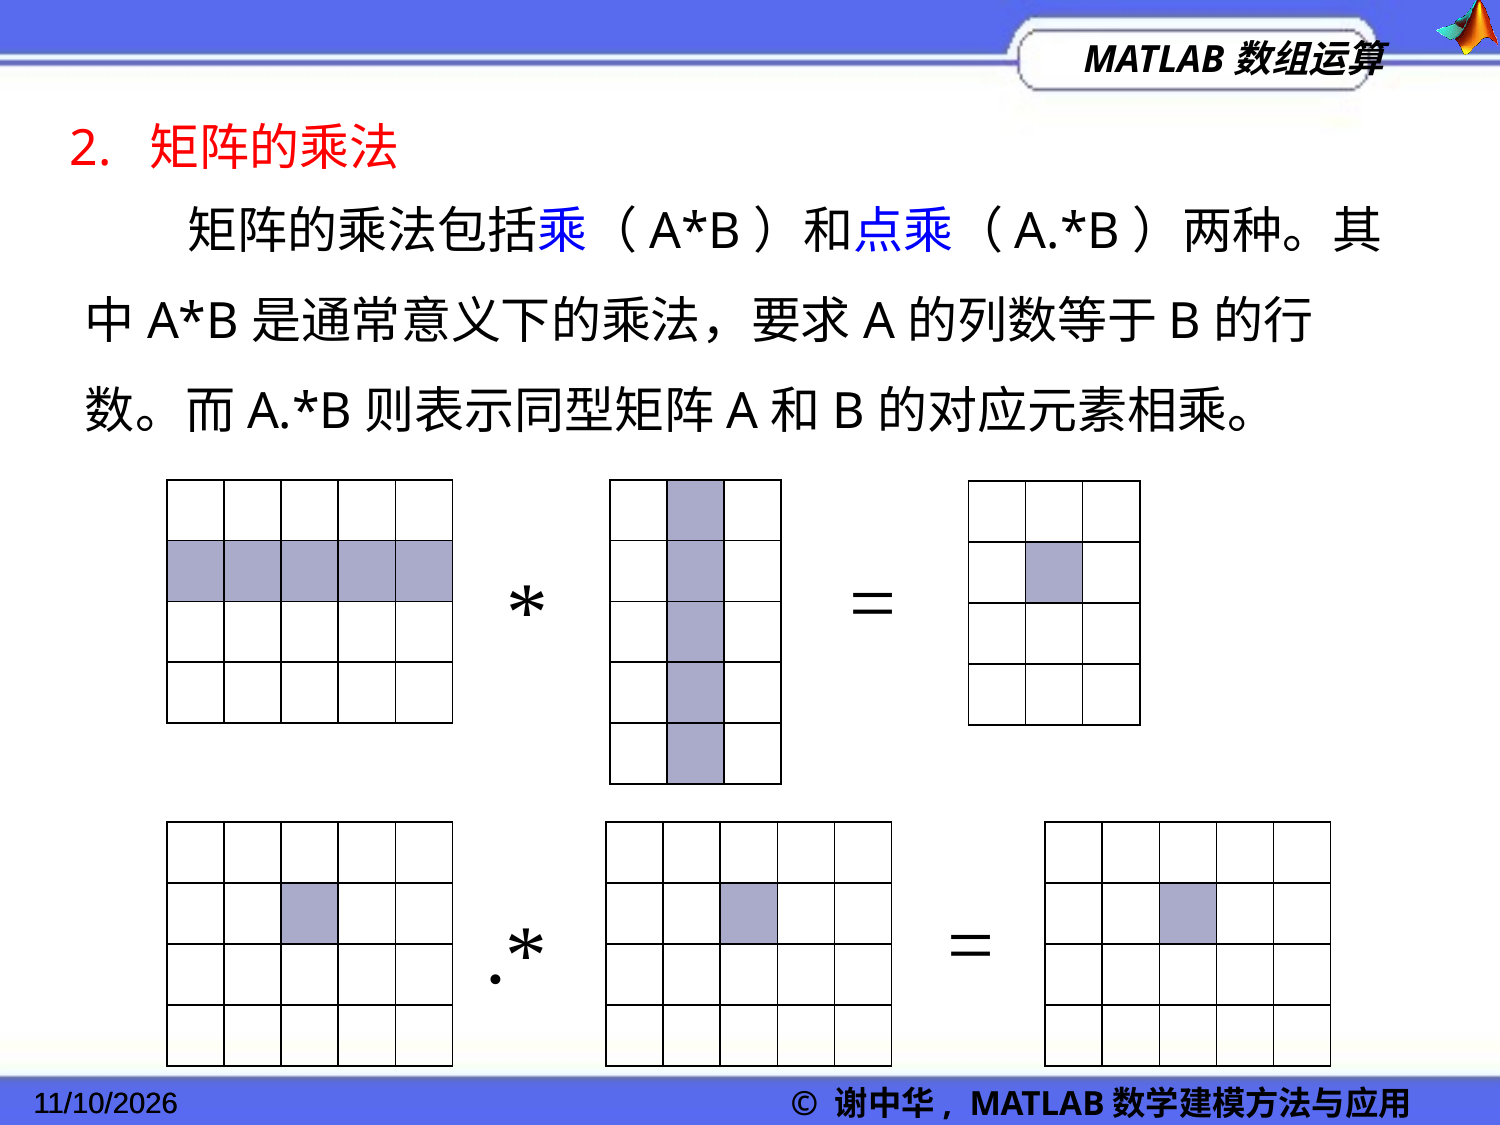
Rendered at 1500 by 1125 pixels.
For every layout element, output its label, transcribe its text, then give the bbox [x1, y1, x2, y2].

table_cell [168, 541, 223, 601]
table_cell [339, 884, 395, 943]
table_header [396, 823, 452, 882]
table_cell [664, 884, 719, 943]
table_header [1217, 823, 1273, 882]
table_cell [607, 884, 662, 943]
table_cell [611, 541, 666, 601]
table_cell [282, 602, 337, 661]
table_cell [668, 602, 723, 661]
table_cell [1103, 1006, 1159, 1065]
table_header [225, 481, 280, 540]
table_cell [282, 663, 337, 722]
table_cell [1160, 1006, 1216, 1065]
table_cell [396, 663, 452, 722]
table_cell [835, 945, 891, 1004]
table_cell [1046, 884, 1101, 943]
table_header [168, 481, 223, 540]
table_cell [225, 541, 280, 601]
table_cell [721, 884, 777, 943]
table_cell [778, 1006, 834, 1065]
table_cell [969, 665, 1025, 724]
table_cell [725, 663, 780, 722]
table_header [721, 823, 777, 882]
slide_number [17, 1077, 369, 1121]
table_cell [721, 945, 777, 1004]
table_cell [778, 945, 834, 1004]
table_header [282, 823, 337, 882]
table_cell [339, 541, 395, 601]
table_cell [721, 1006, 777, 1065]
table_cell [1046, 1006, 1101, 1065]
table_cell [664, 945, 719, 1004]
table_cell [396, 884, 452, 943]
table_cell [1217, 884, 1273, 943]
table_cell [339, 1006, 395, 1065]
table_header [1083, 482, 1139, 541]
table_cell [1274, 945, 1330, 1004]
table_cell [725, 724, 780, 783]
table_header [1026, 482, 1082, 541]
table_cell [168, 884, 223, 943]
table_header [168, 823, 223, 882]
table_cell [664, 1006, 719, 1065]
table_header [1274, 823, 1330, 882]
text_box * [492, 550, 581, 665]
table_header [725, 481, 780, 540]
table_cell [282, 1006, 337, 1065]
table_cell [225, 1006, 280, 1065]
table_header [668, 481, 723, 540]
table_header [1103, 823, 1159, 882]
table_cell [611, 663, 666, 722]
table_cell [1217, 945, 1273, 1004]
table_cell [1103, 884, 1159, 943]
table_cell [611, 724, 666, 783]
table_cell [282, 945, 337, 1004]
table_cell [396, 1006, 452, 1065]
table_cell [969, 604, 1025, 663]
text_box 矩阵的乘法包括乘（A*B）和点乘（A.*B）两种。其中A*B是通常意义下的乘法，要求A的列数等于B的行数。而A.*B则表示同型矩阵A和B的对应元素相乘。 [70, 160, 1400, 446]
table_cell [1083, 543, 1139, 602]
table_cell [1026, 543, 1082, 602]
table_cell [168, 945, 223, 1004]
table_header [607, 823, 662, 882]
table_cell [607, 1006, 662, 1065]
table_cell [668, 724, 723, 783]
text_box = [834, 540, 924, 656]
table_cell [168, 1006, 223, 1065]
table_cell [1274, 1006, 1330, 1065]
table_cell [1160, 884, 1216, 943]
table_cell [611, 602, 666, 661]
table_cell [1046, 945, 1101, 1004]
table_header [1160, 823, 1216, 882]
table_header [611, 481, 666, 540]
table_header [778, 823, 834, 882]
table_cell [1026, 604, 1082, 663]
table_header [835, 823, 891, 882]
table_cell [282, 541, 337, 601]
table_header [969, 482, 1025, 541]
table_cell [725, 602, 780, 661]
table_cell [1217, 1006, 1273, 1065]
table_cell [168, 602, 223, 661]
table_cell [1083, 665, 1139, 724]
table_header [225, 823, 280, 882]
table_cell [1083, 604, 1139, 663]
table_cell [168, 663, 223, 722]
table_cell [282, 884, 337, 943]
text_box = [933, 882, 1022, 998]
table_header [664, 823, 719, 882]
table_cell [225, 884, 280, 943]
table_header [1046, 823, 1101, 882]
table_cell [969, 543, 1025, 602]
table_cell [1160, 945, 1216, 1004]
table_header [339, 823, 395, 882]
table_cell [225, 945, 280, 1004]
table_cell [1026, 665, 1082, 724]
table_cell [1103, 945, 1159, 1004]
table_cell [339, 945, 395, 1004]
table_header [396, 481, 452, 540]
table_cell [396, 602, 452, 661]
table_cell [668, 663, 723, 722]
table_cell [778, 884, 834, 943]
table_cell [225, 602, 280, 661]
text_box 2. 矩阵的乘法 [55, 78, 1046, 183]
table_cell [725, 541, 780, 601]
picture [0, 0, 1500, 1125]
table_cell [396, 541, 452, 601]
table_cell [225, 663, 280, 722]
table_cell [339, 602, 395, 661]
table_header [339, 481, 395, 540]
table_cell [668, 541, 723, 601]
table_cell [396, 945, 452, 1004]
table_cell [1274, 884, 1330, 943]
table_cell [339, 663, 395, 722]
text_box .* [470, 892, 605, 1008]
footer © 谢中华, MATLAB数学建模方法与应用 [790, 1081, 1495, 1122]
table_cell [835, 884, 891, 943]
table_header [282, 481, 337, 540]
table_cell [607, 945, 662, 1004]
table_cell [835, 1006, 891, 1065]
